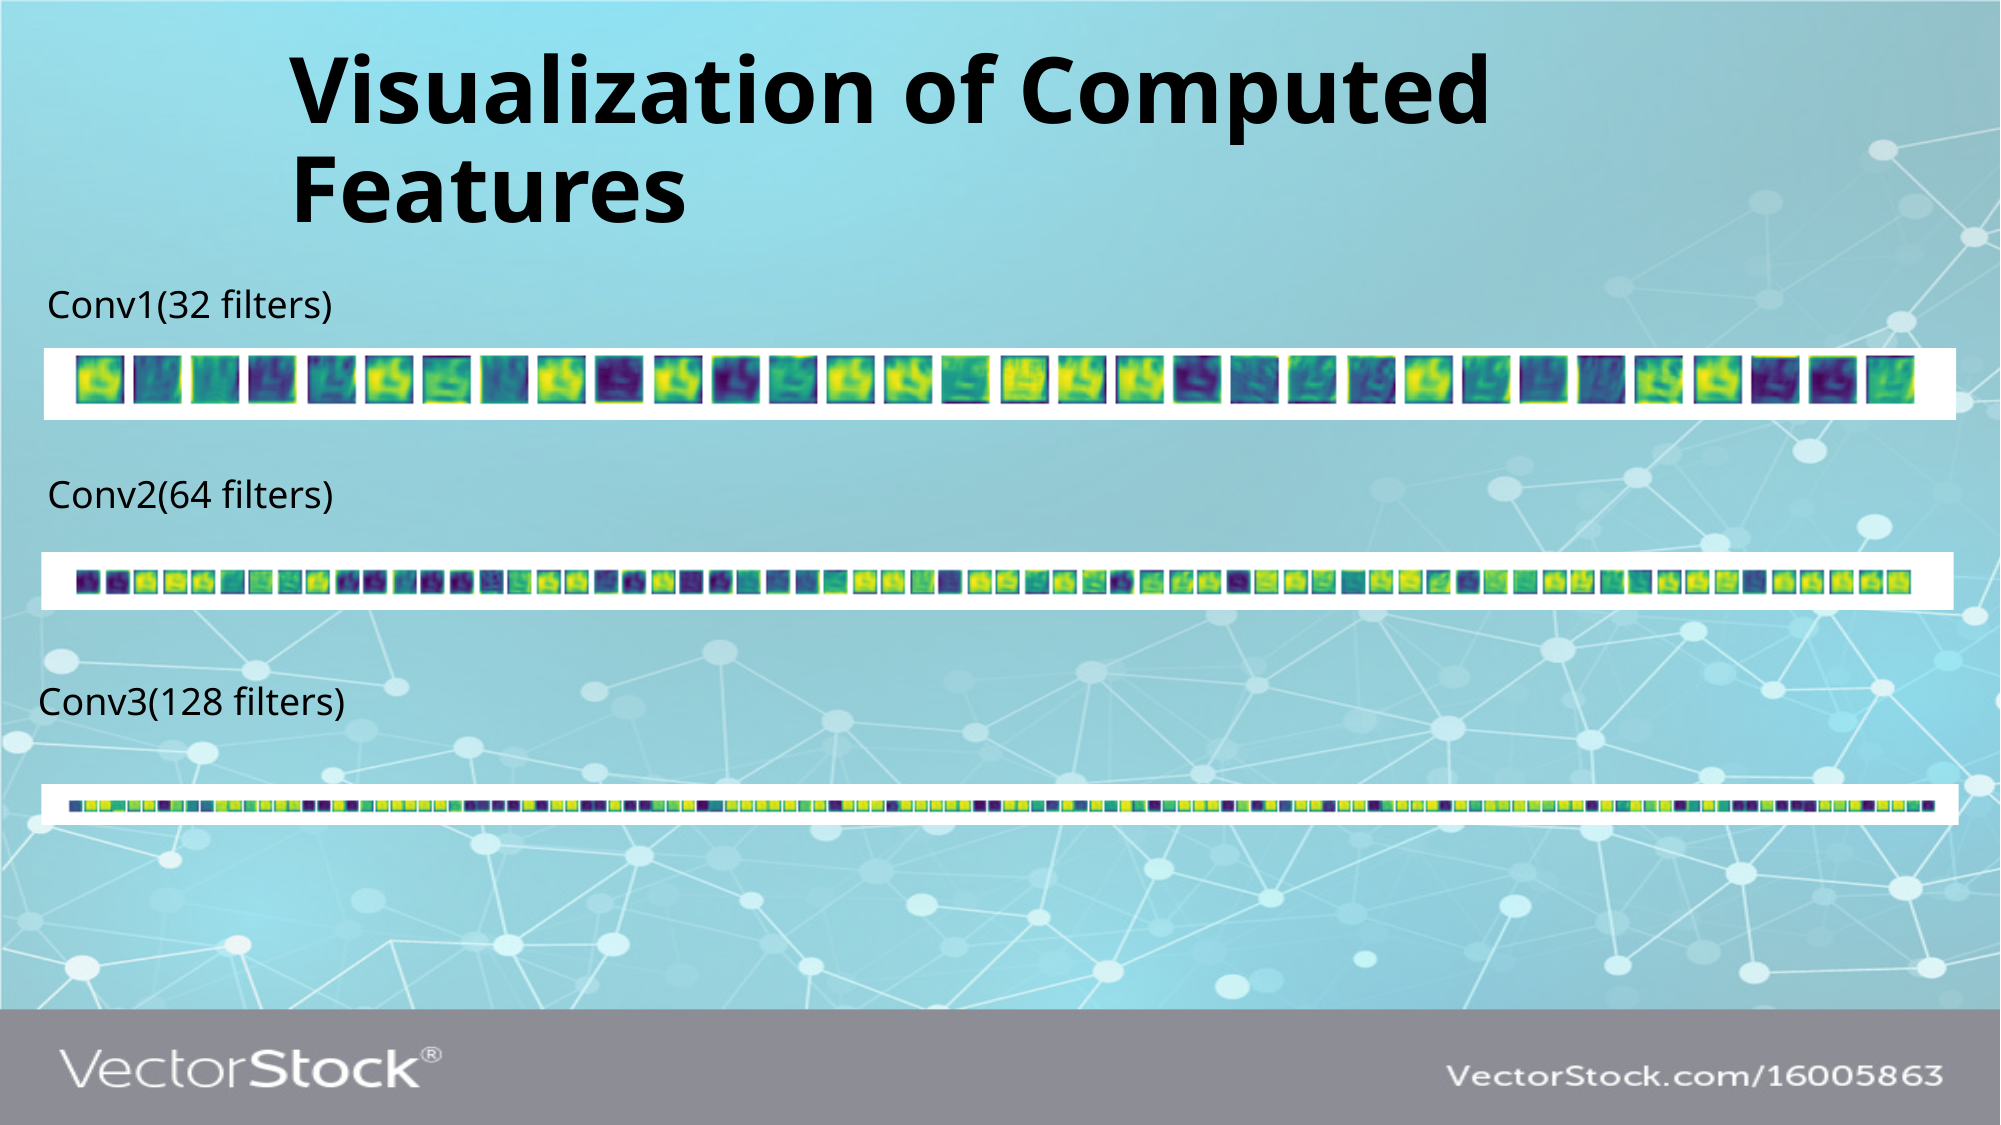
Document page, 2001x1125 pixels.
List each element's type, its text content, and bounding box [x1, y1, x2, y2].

picture [43, 348, 1957, 421]
text_box Conv3(128 filters) [23, 670, 361, 731]
text_box Conv2(64 filters) [32, 463, 349, 524]
text_box Conv1(32 filters) [32, 273, 348, 334]
picture [40, 552, 1955, 611]
picture [40, 784, 1960, 826]
title Visualization of Computed Features [274, 35, 1694, 253]
